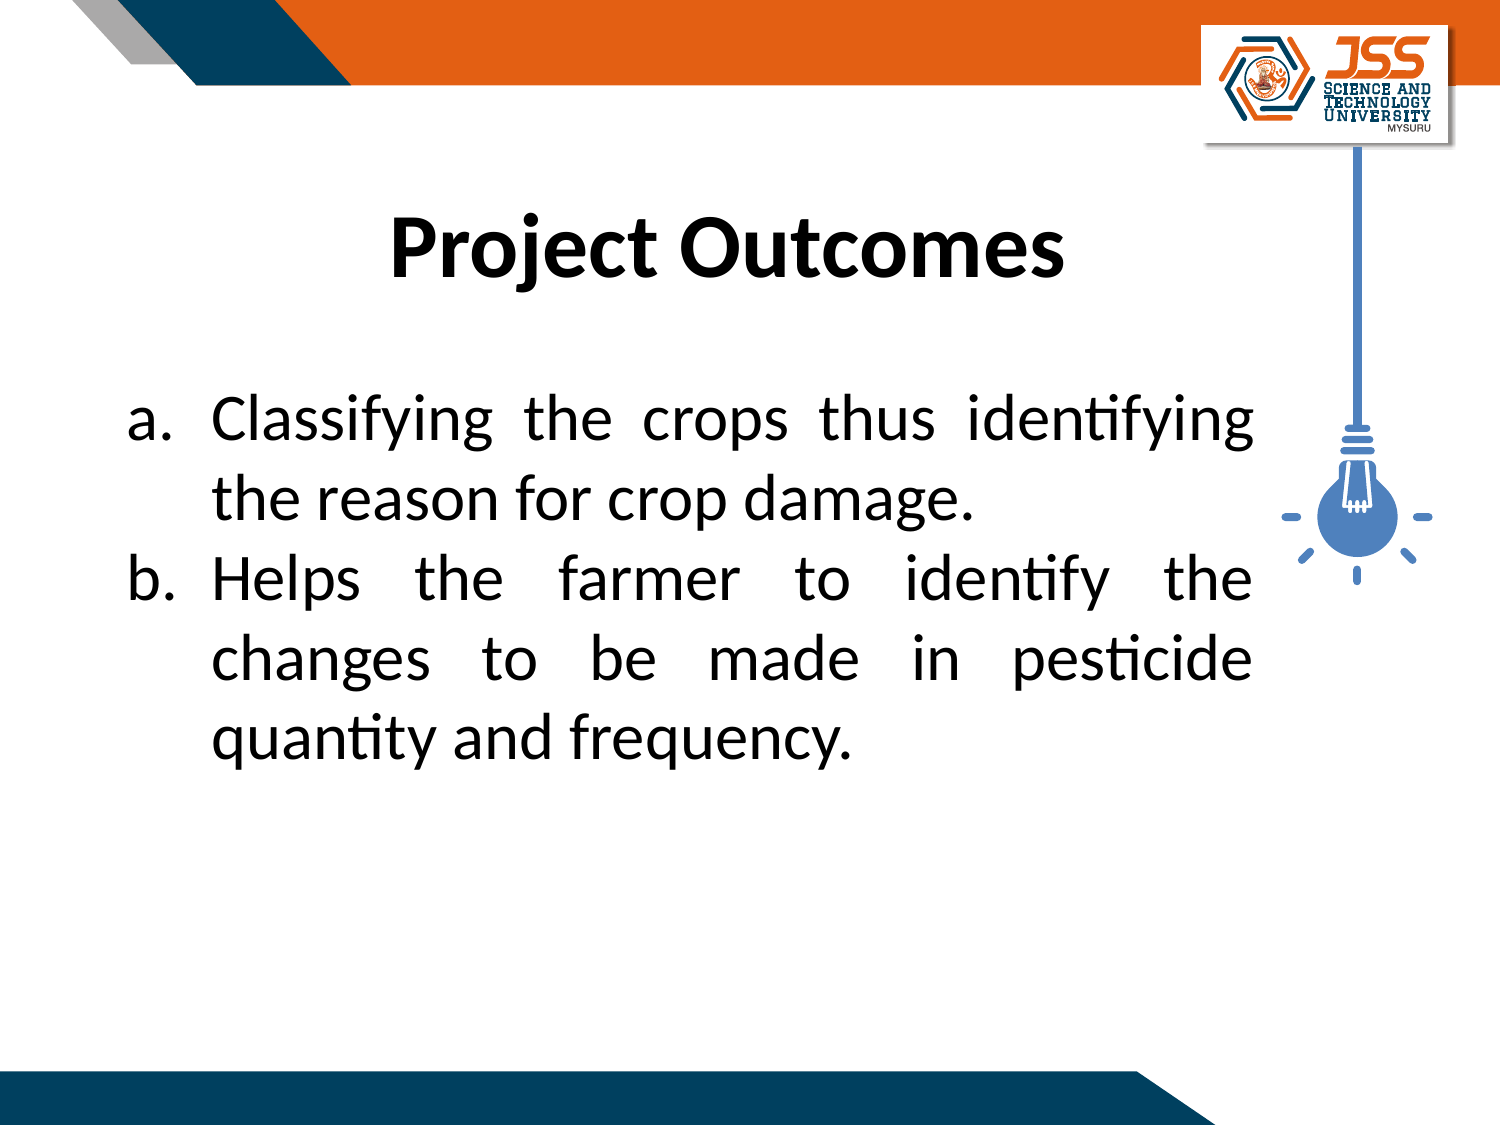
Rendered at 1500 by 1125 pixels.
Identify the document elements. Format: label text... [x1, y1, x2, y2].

text_box Classifying the crops thus identifying the reason for crop damage. Helps the farmer to identify the changes to be made in pesticide quantity and frequency. [112, 286, 1270, 781]
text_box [1281, 146, 1433, 586]
title Project Outcomes [53, 146, 1280, 335]
slide_number 13 [1074, 1042, 1425, 1103]
